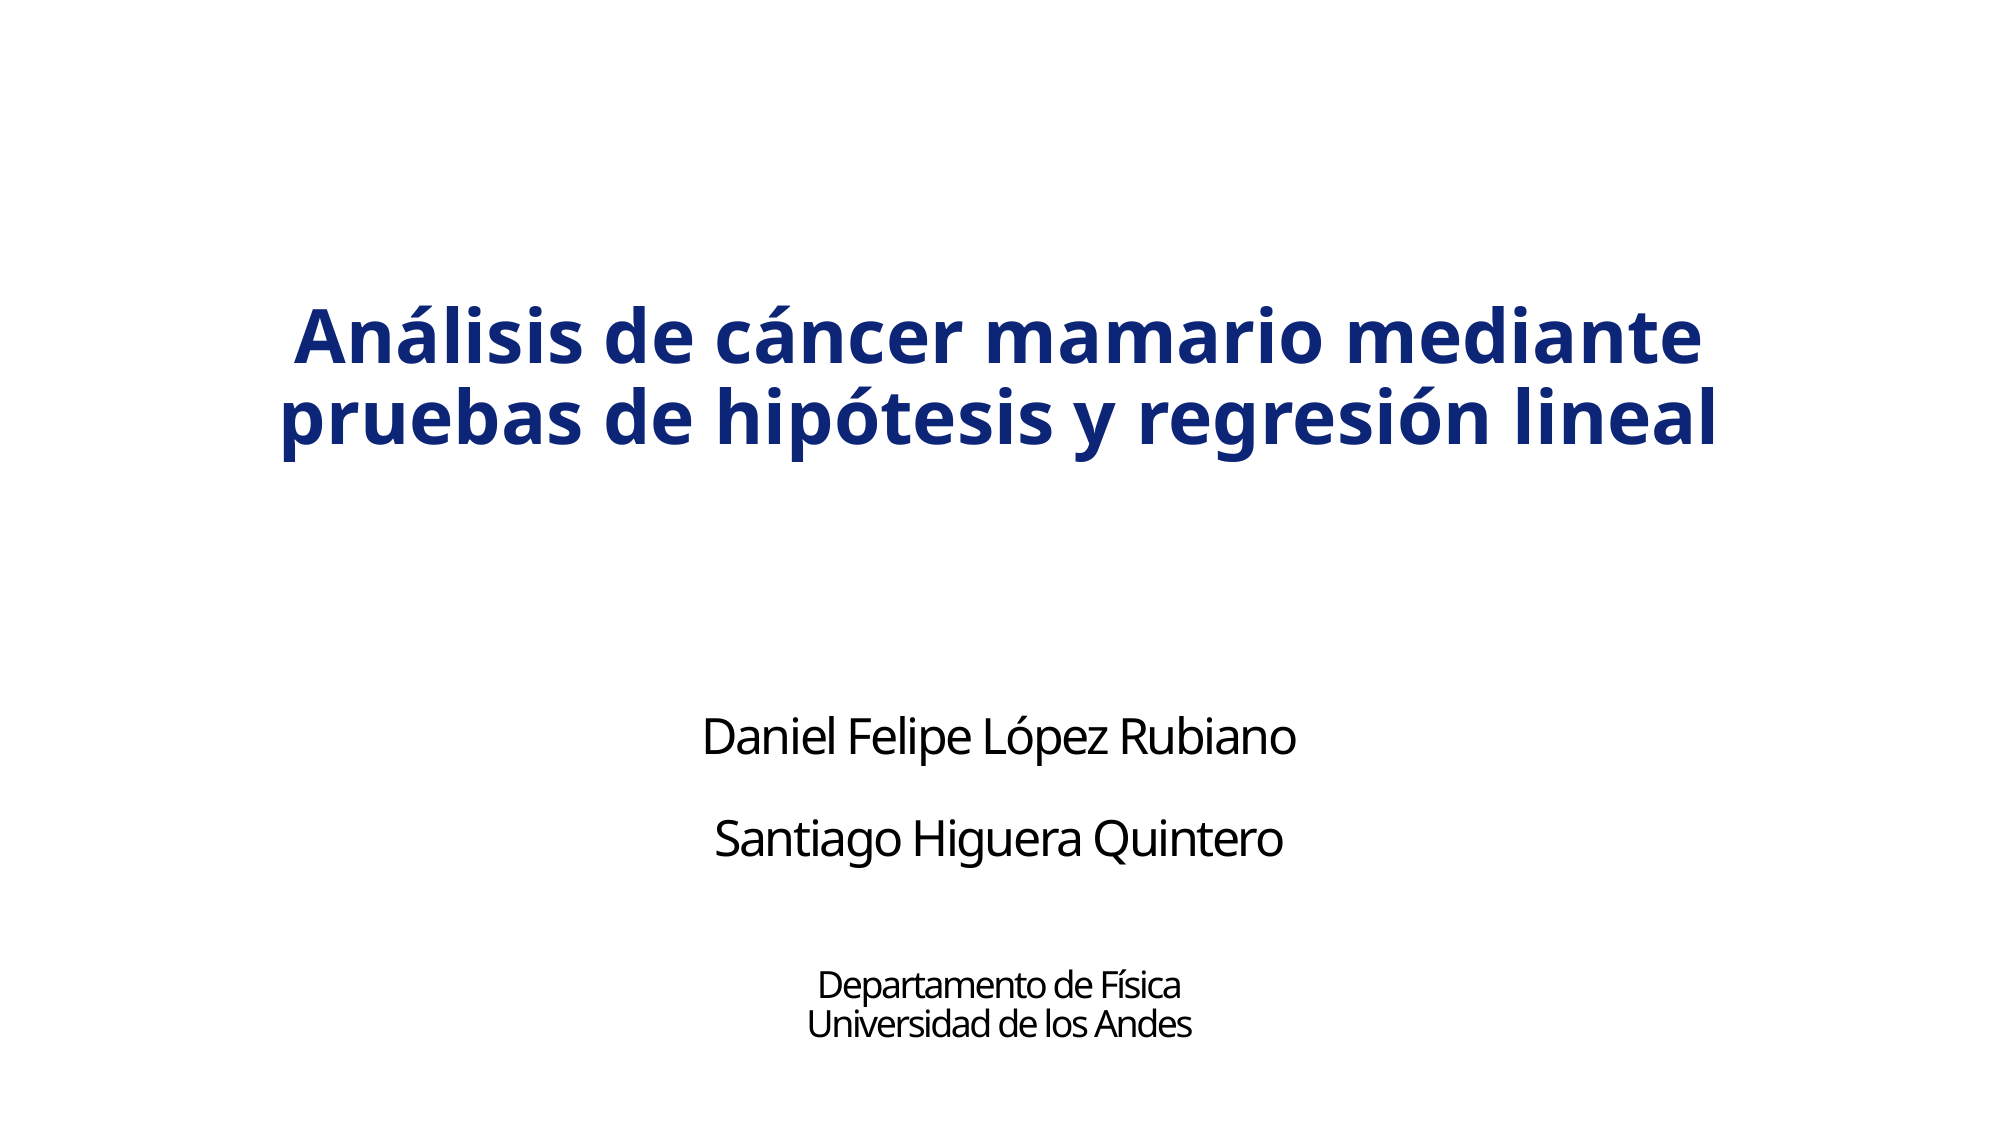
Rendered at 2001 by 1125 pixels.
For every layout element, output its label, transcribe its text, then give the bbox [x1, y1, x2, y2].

text_box Daniel Felipe López Rubiano Santiago Higuera Quintero Departamento de Física Universidad de los Andes [448, 706, 1552, 1055]
title Análisis de cáncer mamario mediante pruebas de hipótesis y regresión lineal [249, 184, 1750, 576]
